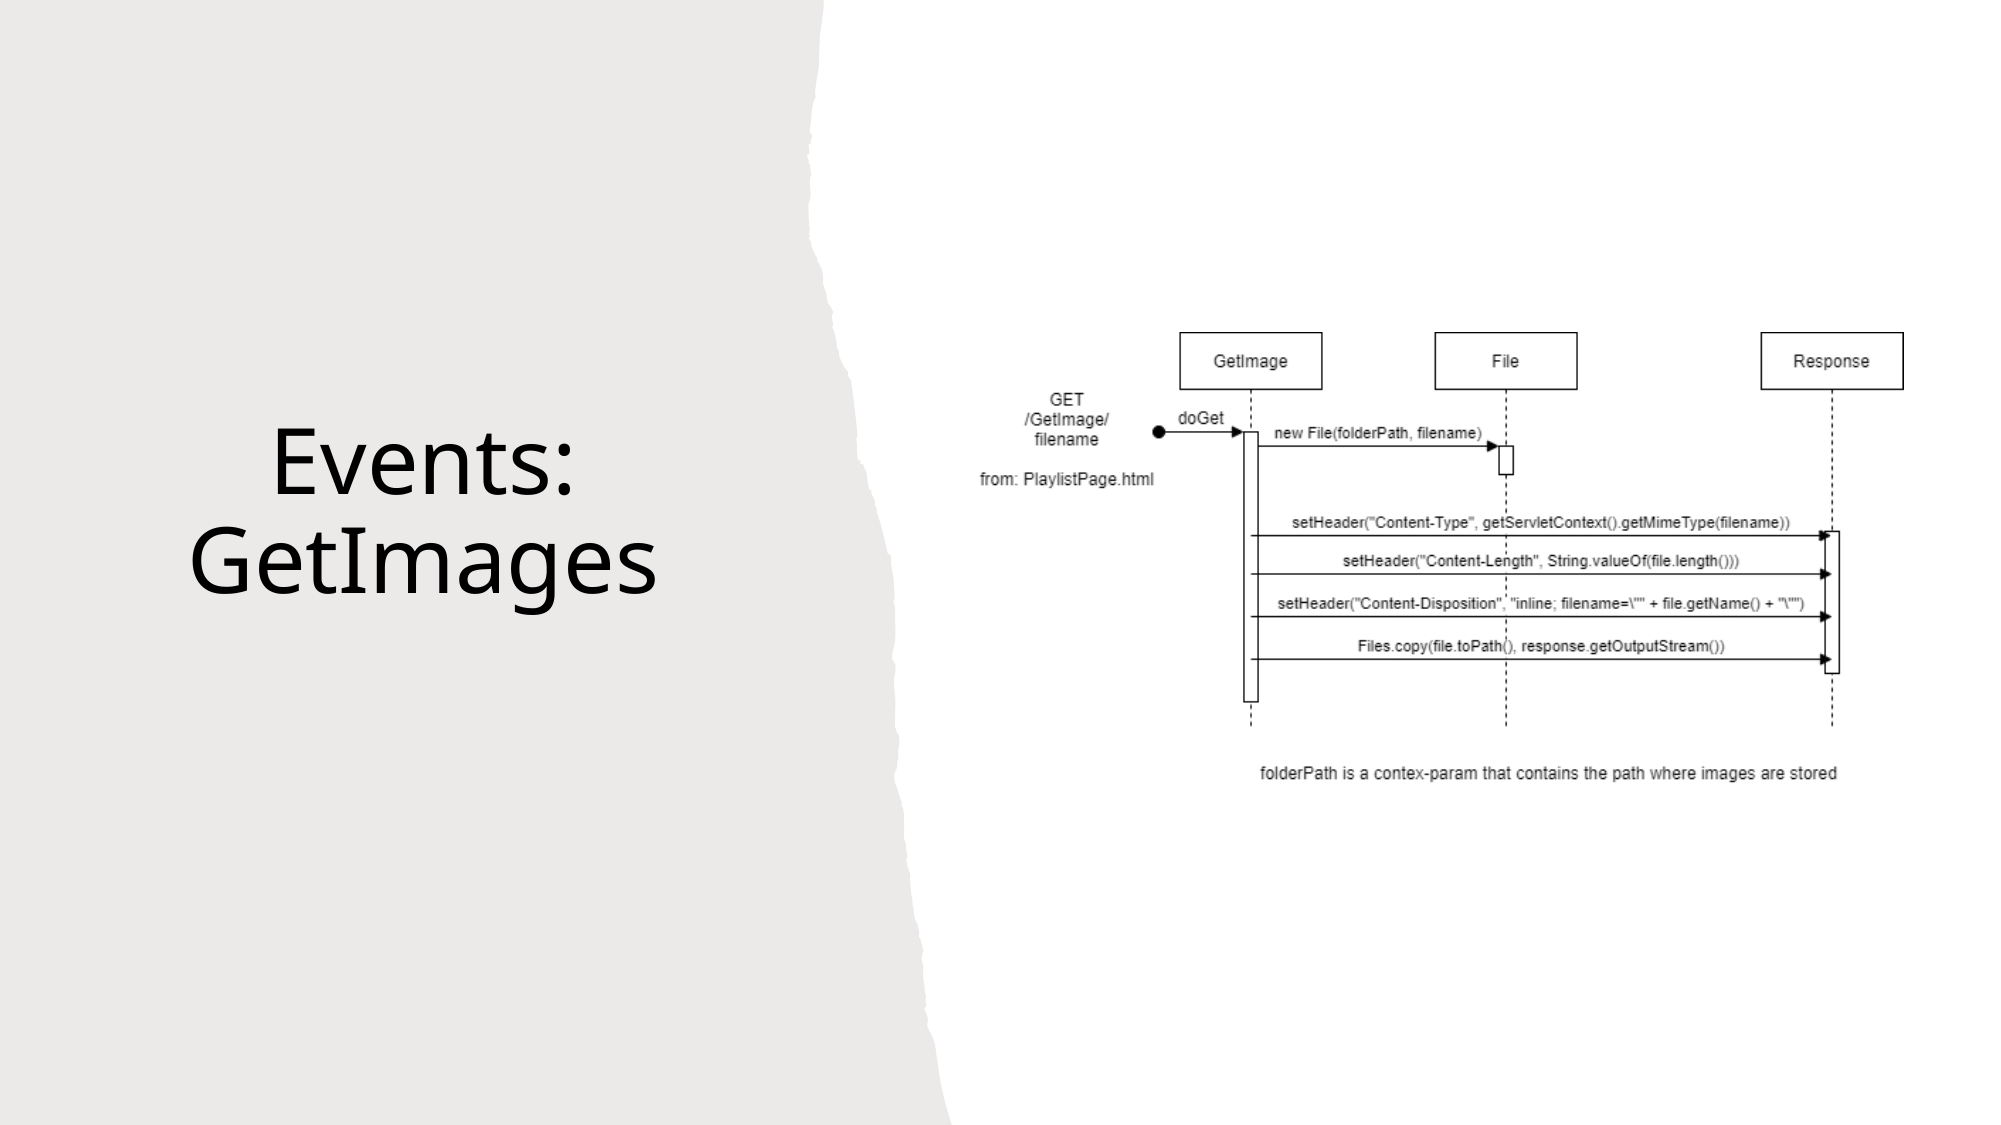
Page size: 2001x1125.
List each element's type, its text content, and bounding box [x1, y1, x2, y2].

text_box [0, 0, 953, 1125]
title Events: GetImages [126, 162, 721, 622]
text_box [809, 0, 2000, 1125]
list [967, 332, 1904, 788]
